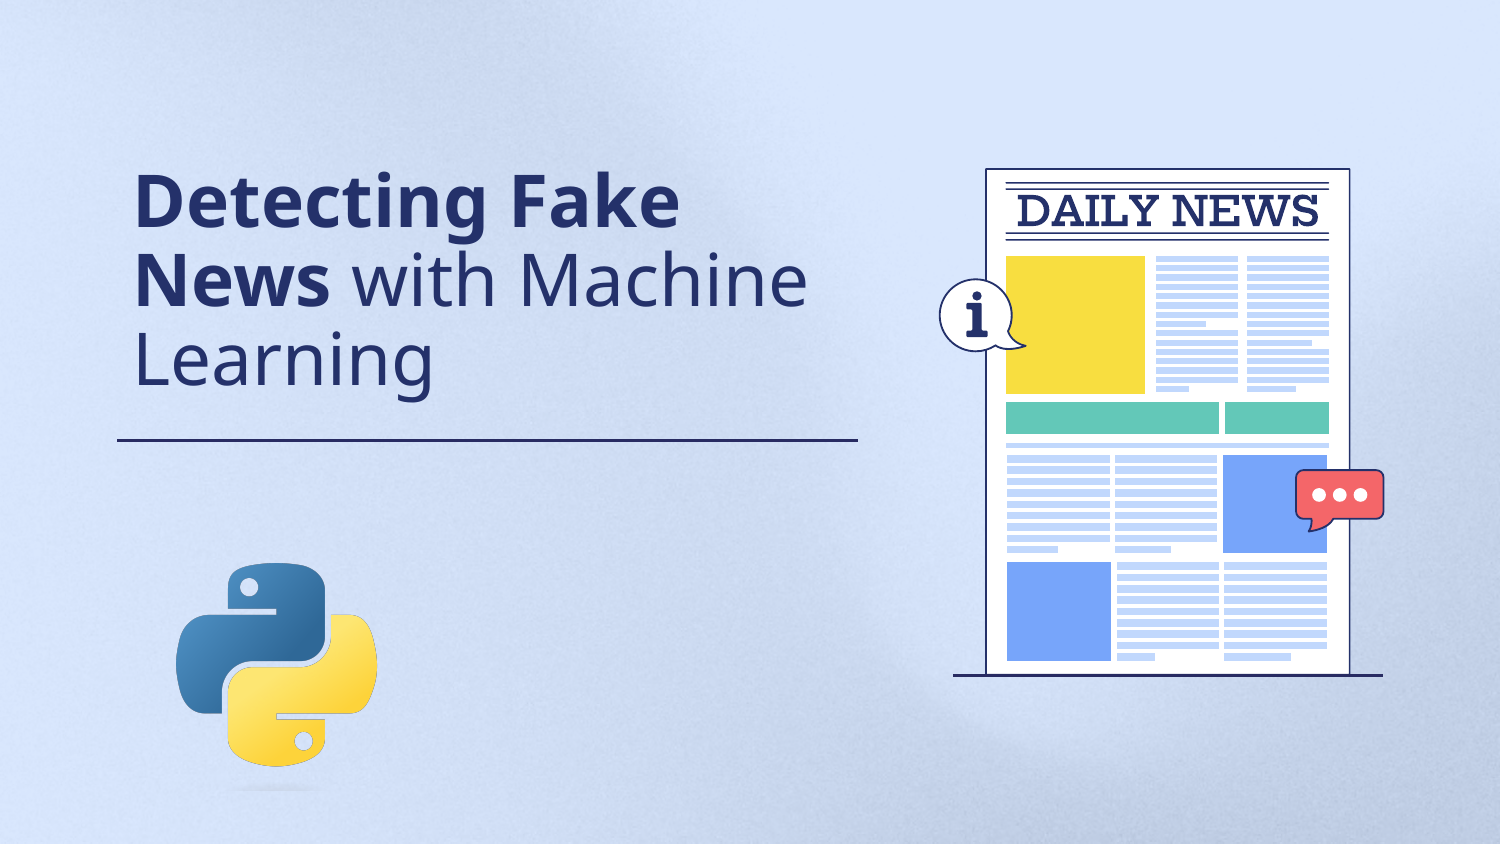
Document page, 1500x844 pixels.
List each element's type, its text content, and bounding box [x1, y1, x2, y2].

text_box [984, 167, 1351, 674]
picture [175, 563, 384, 792]
title Detecting Fake News with Machine Learning [117, 136, 911, 416]
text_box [938, 278, 1027, 353]
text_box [1294, 468, 1385, 533]
